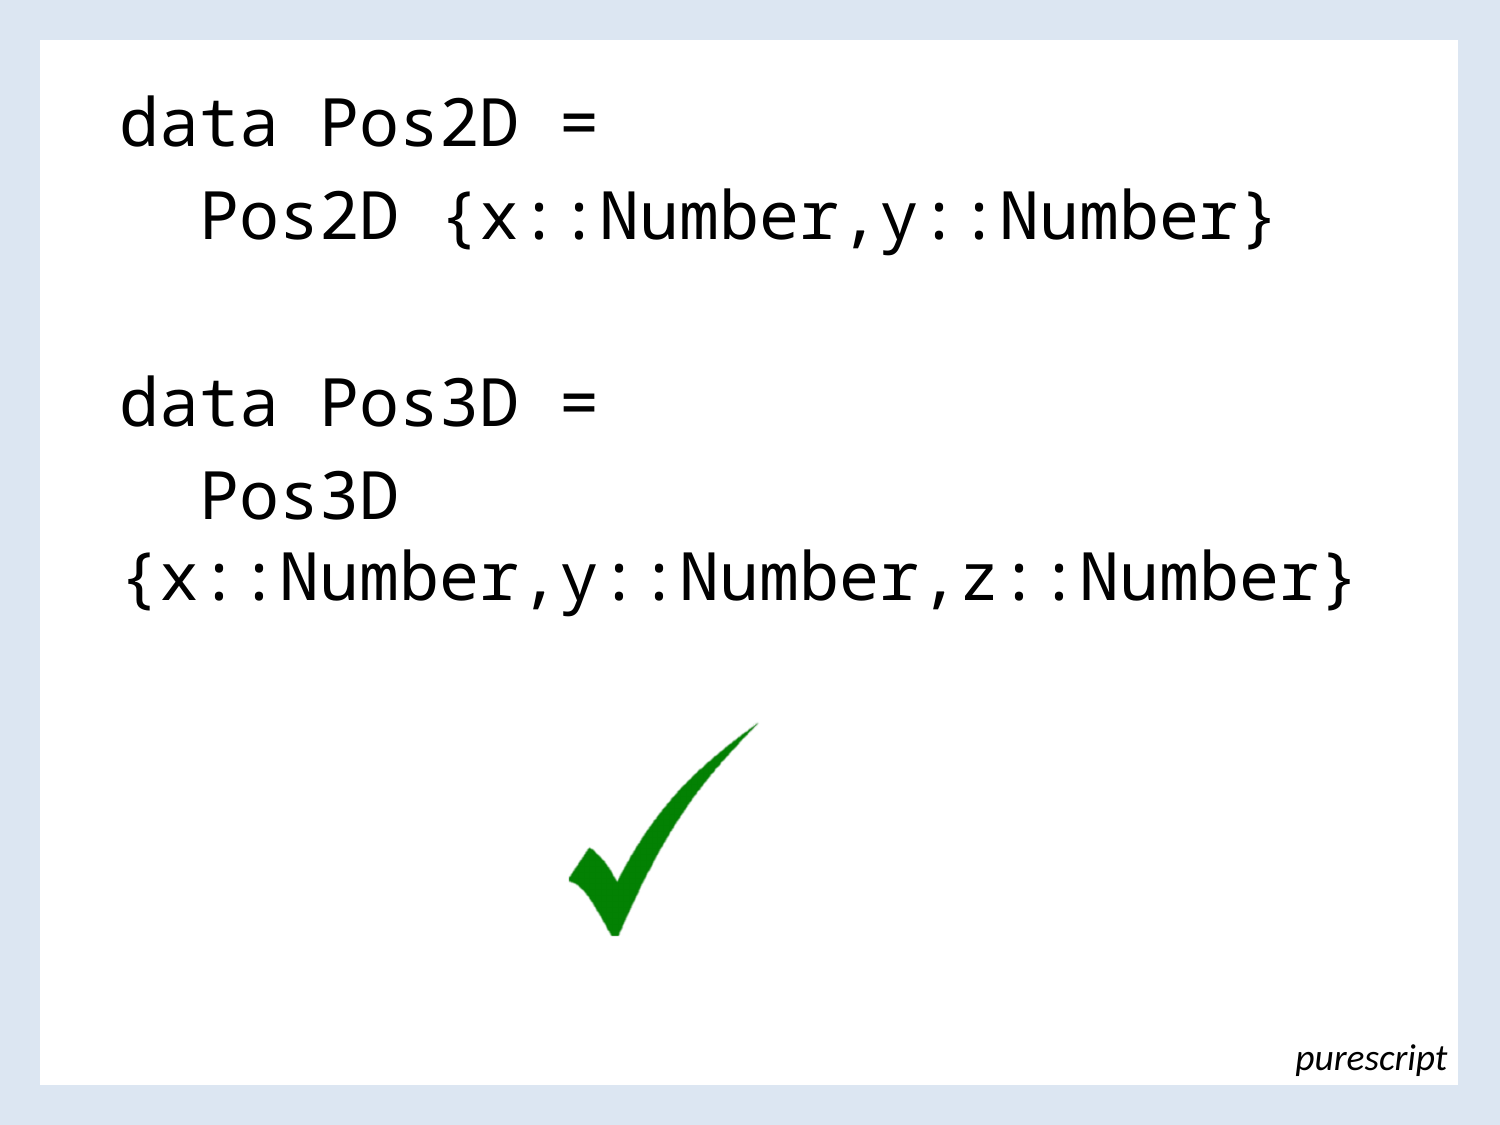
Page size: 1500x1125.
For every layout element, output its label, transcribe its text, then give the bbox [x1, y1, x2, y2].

text_box [17, 17, 1481, 1108]
picture [566, 721, 760, 942]
text_box purescript [1280, 1025, 1462, 1086]
